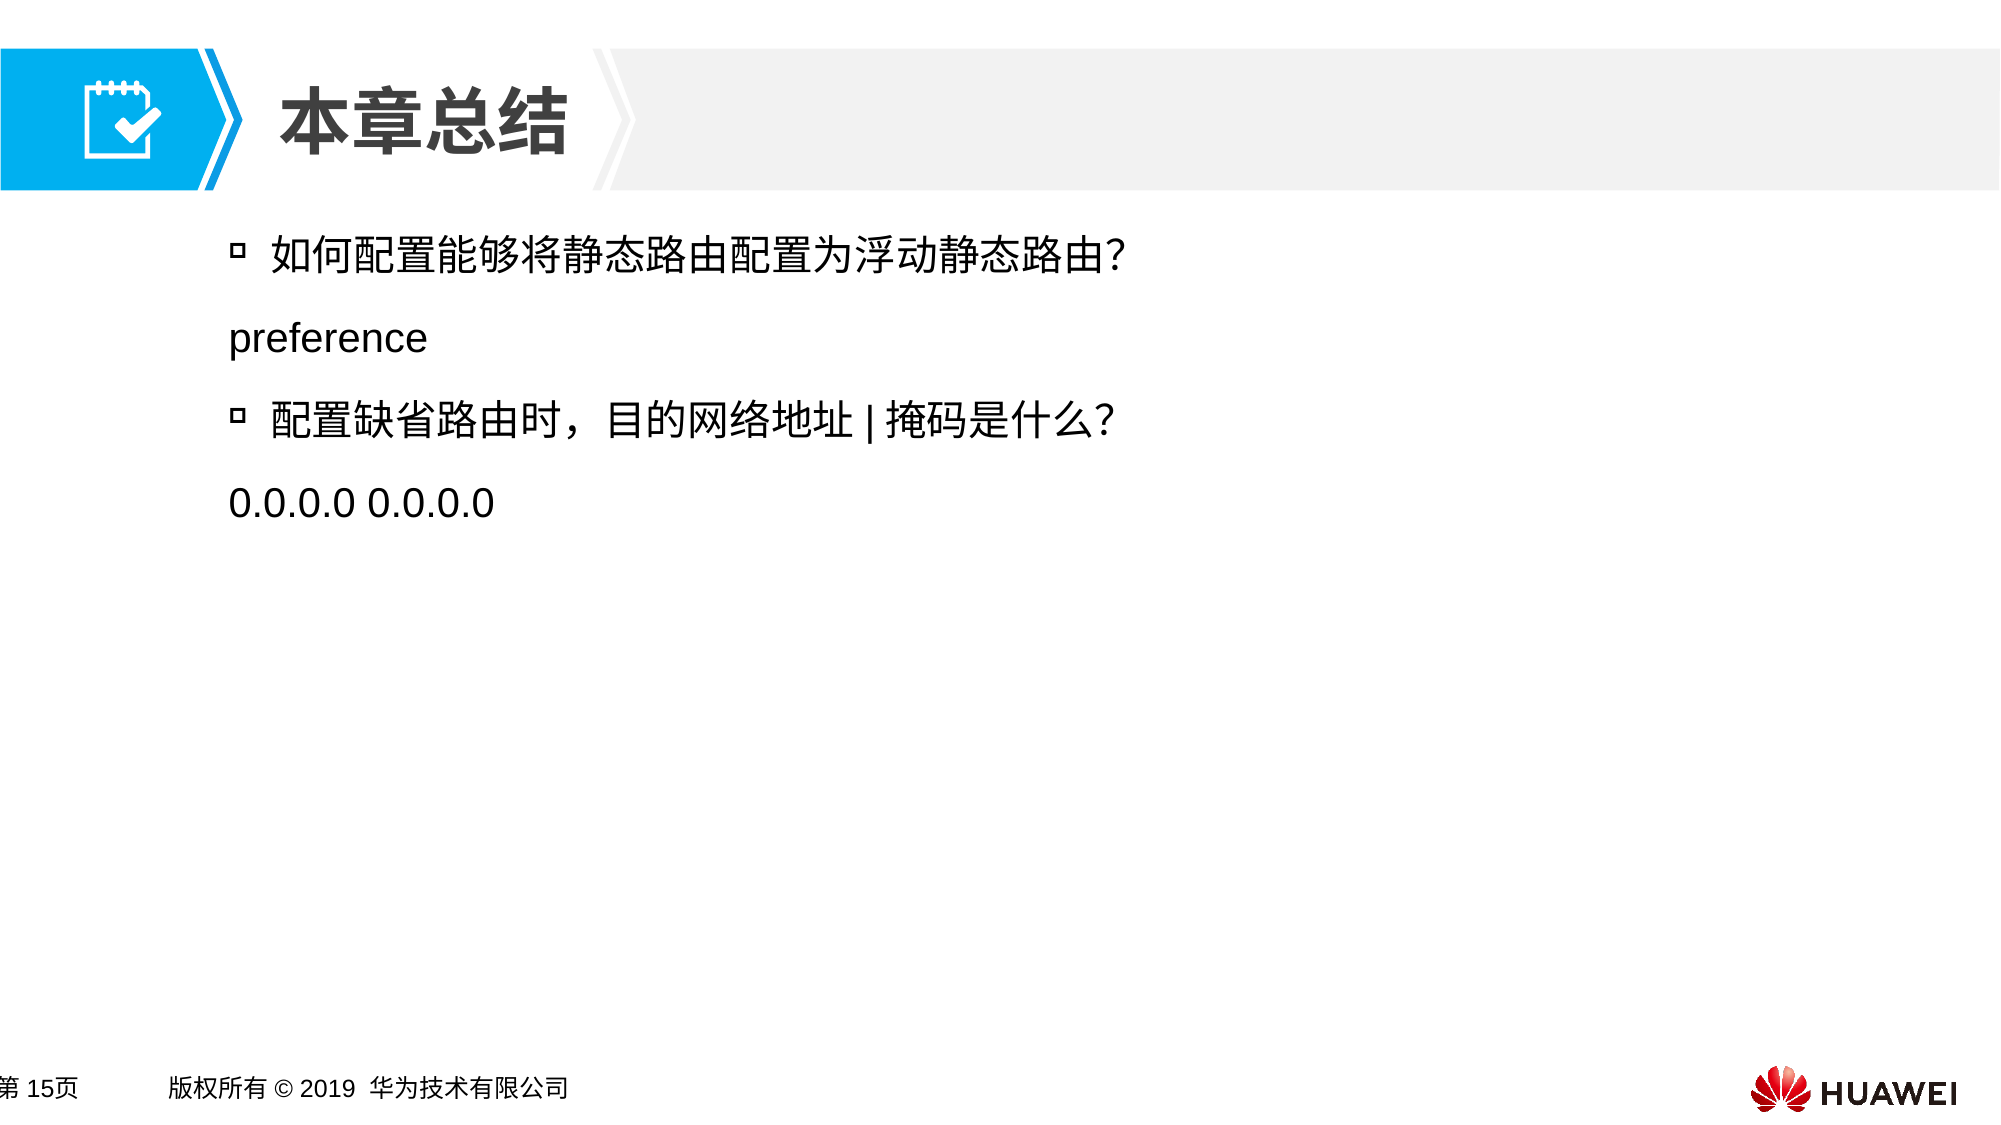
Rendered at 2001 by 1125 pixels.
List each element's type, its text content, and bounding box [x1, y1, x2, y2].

picture [1751, 1066, 1956, 1112]
list 如何配置能够将静态路由配置为浮动静态路由？ preference 配置缺省路由时，目的网络地址|掩码是什么？ 0.0.0.0 0.0.0.0 [149, 201, 1882, 971]
